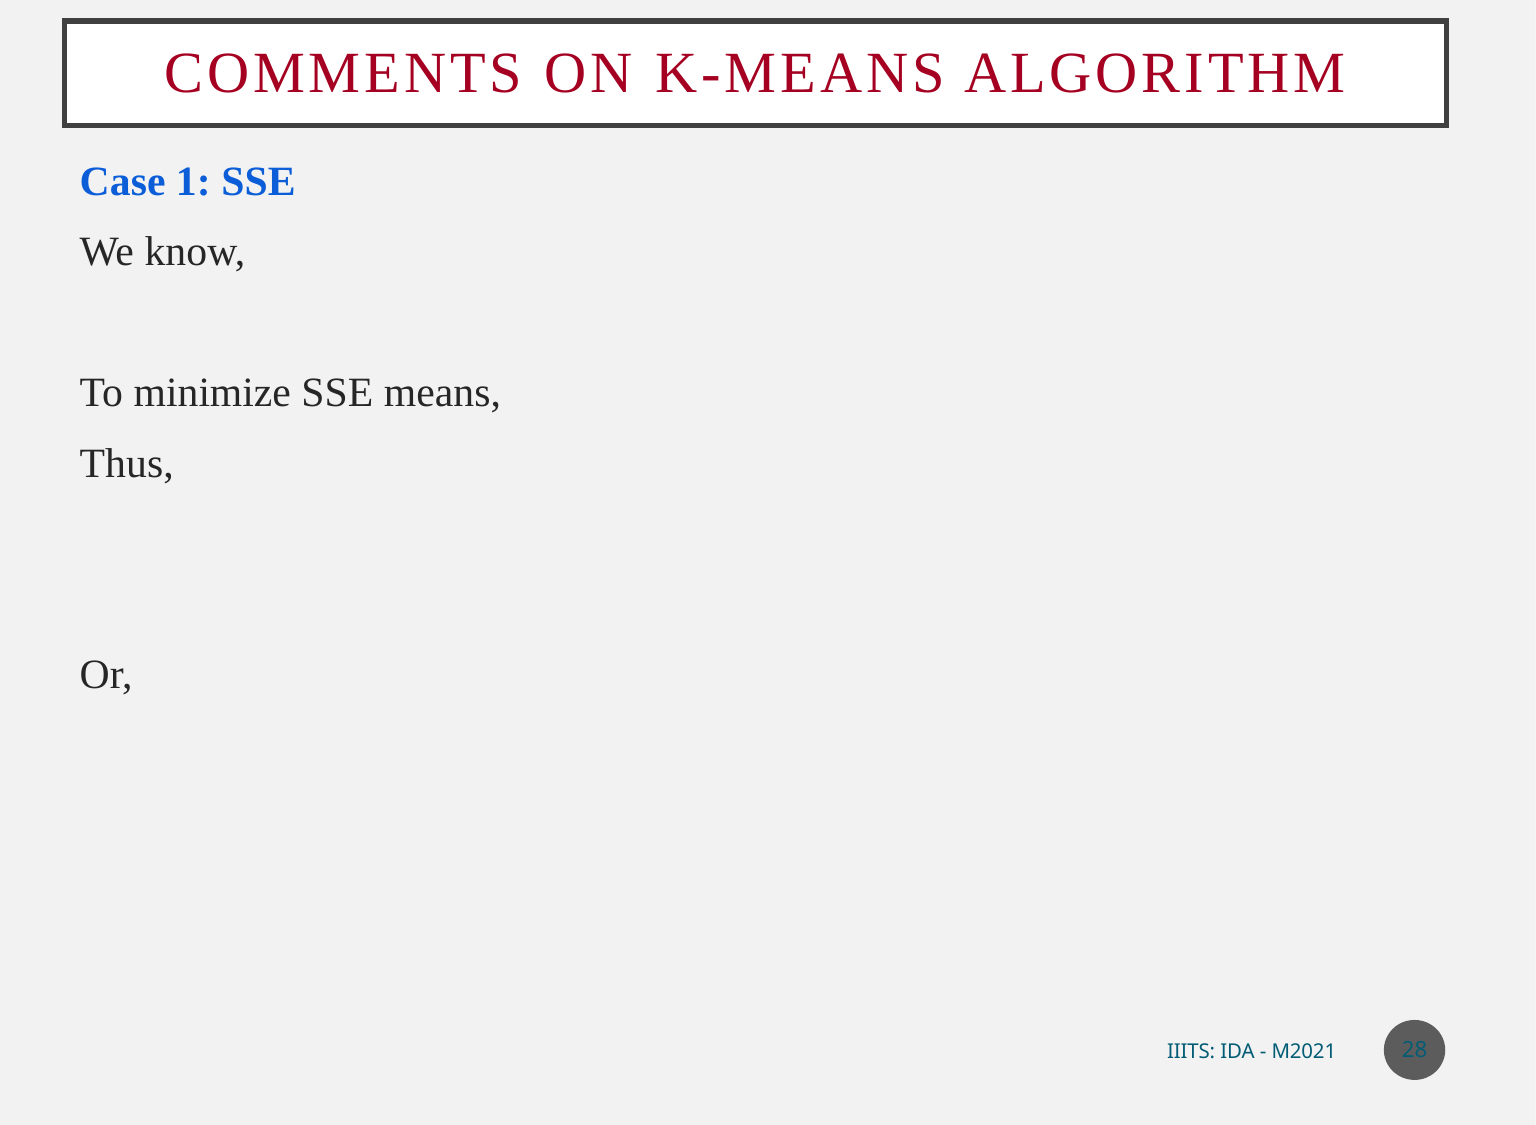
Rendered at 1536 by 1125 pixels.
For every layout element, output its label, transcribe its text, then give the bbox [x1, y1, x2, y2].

title Comments on k-Means algorithm [62, 18, 1449, 128]
slide_number IIITS: IDA - M2021 [1004, 1023, 1351, 1077]
slide_number 28 [1383, 1019, 1446, 1080]
